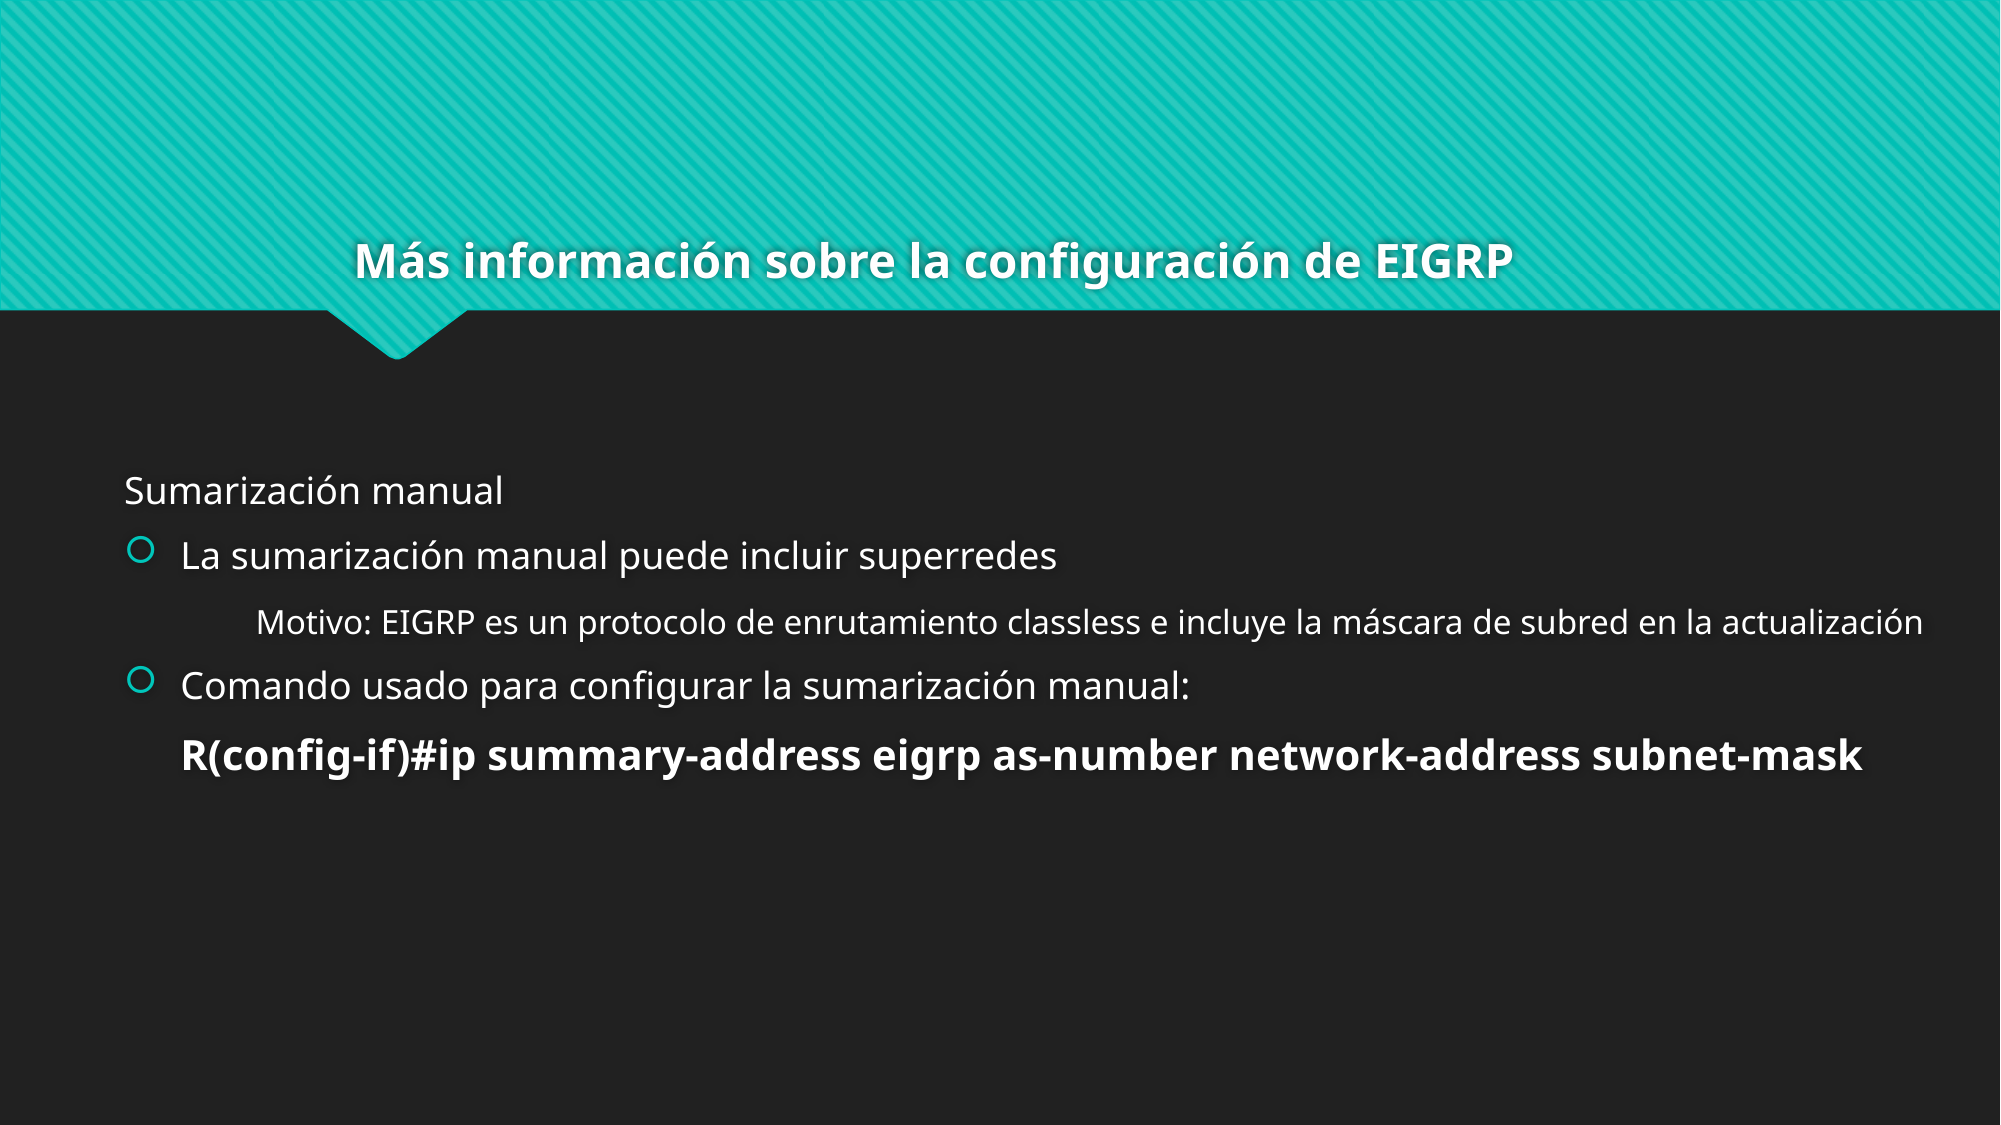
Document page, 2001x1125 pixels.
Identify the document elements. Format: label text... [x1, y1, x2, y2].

list Sumarización manual La sumarización manual puede incluir superredes Motivo: EIGRP es un protocolo de enrutamiento classless e incluye la máscara de subred en la actualización Comando usado para configurar la sumarización manual: R(config-if)#ip summary-address eigrp as-number network-address subnet-mask [109, 311, 1946, 1016]
title Más información sobre la configuración de EIGRP [338, 188, 1675, 296]
